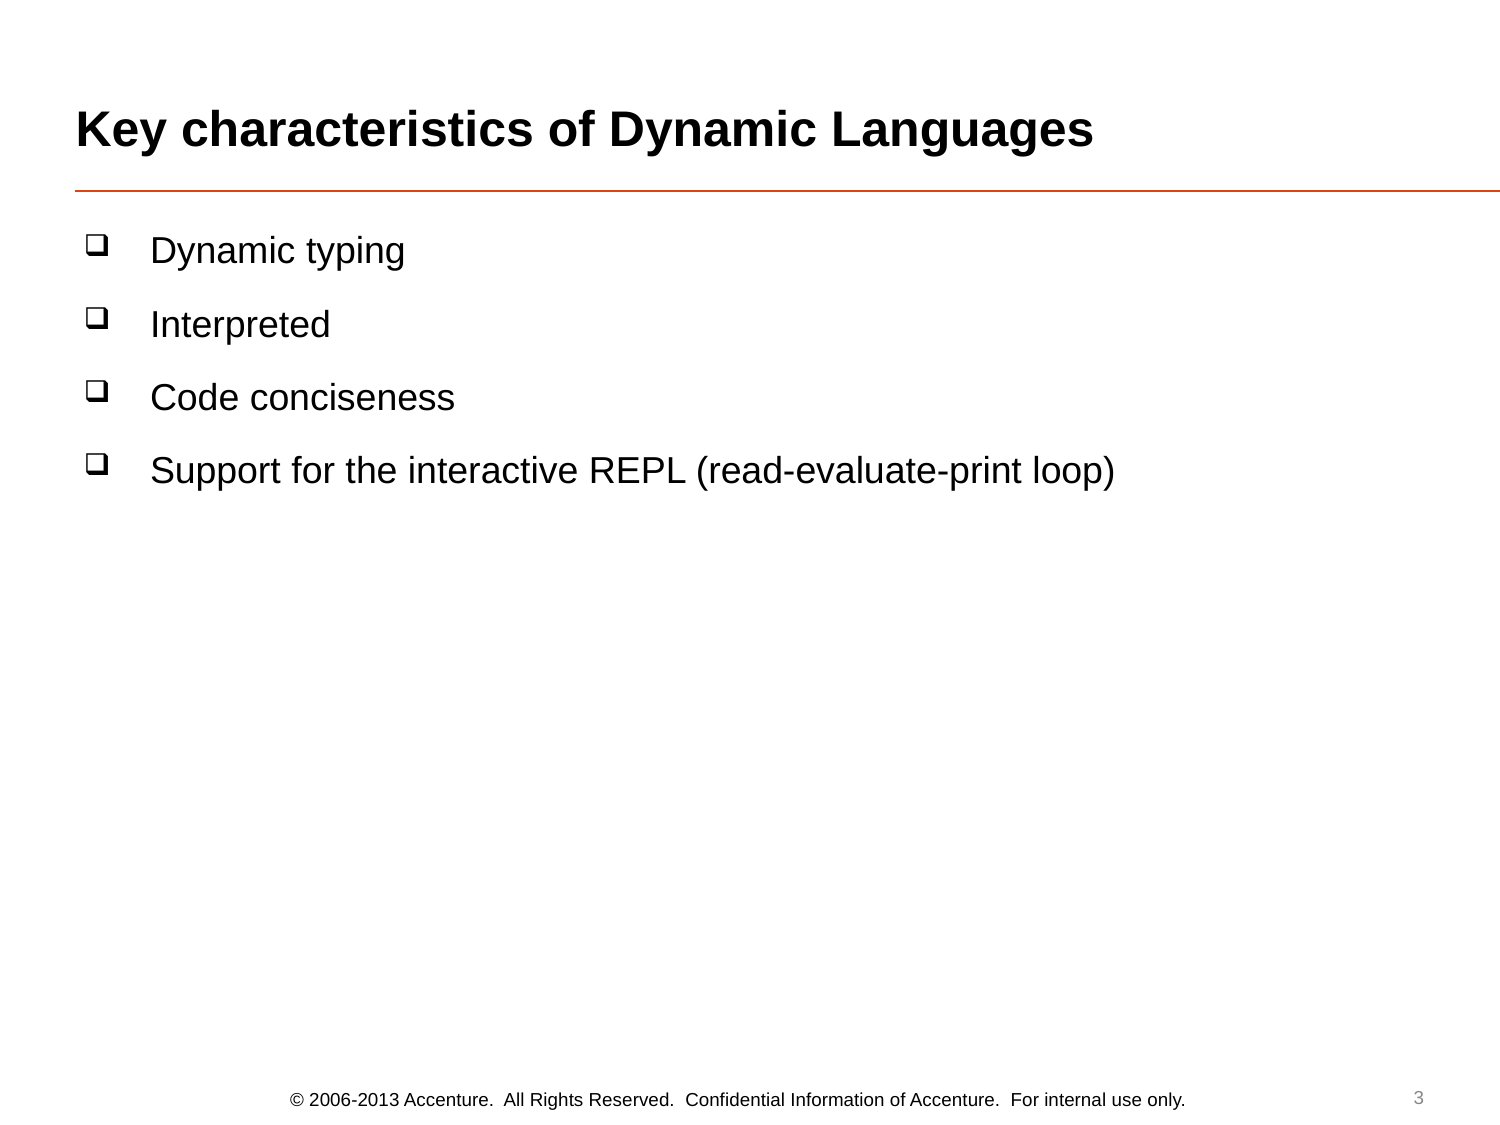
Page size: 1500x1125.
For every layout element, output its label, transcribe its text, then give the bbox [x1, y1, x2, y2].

list Dynamic typing Interpreted Code conciseness Support for the interactive REPL (read-evaluate-print loop) [75, 226, 1444, 1077]
title Key characteristics of Dynamic Languages [75, 27, 1444, 157]
